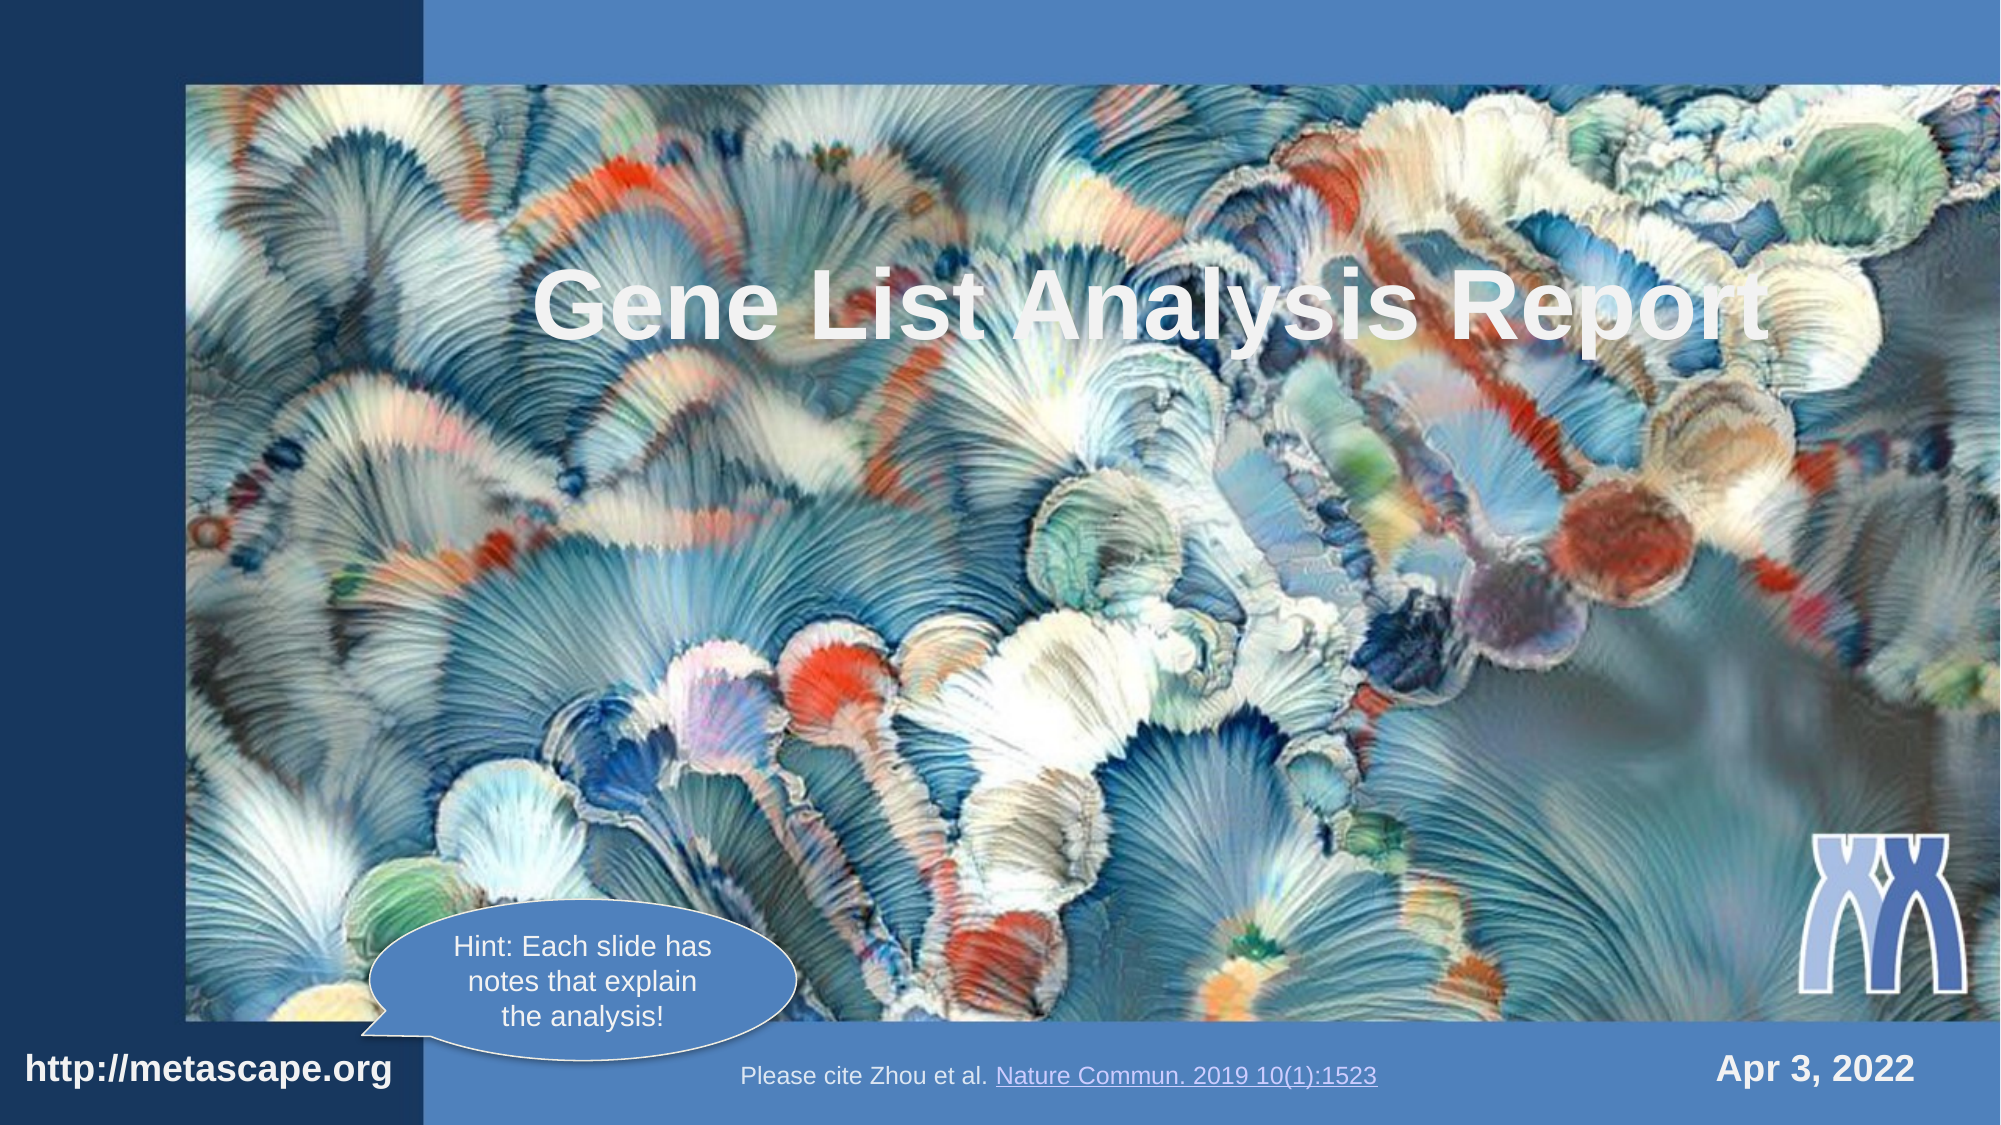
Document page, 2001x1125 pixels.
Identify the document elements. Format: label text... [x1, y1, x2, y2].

text_box Please cite Zhou et al. Nature Commun. 2019 10(1):1523 [725, 1052, 1393, 1097]
text_box Gene List Analysis Report [516, 261, 1811, 338]
text_box Hint: Each slide has notes that explain the analysis! [360, 898, 798, 1062]
text_box Apr 3, 2022 [1700, 1036, 1931, 1097]
text_box http://metascape.org [9, 1036, 409, 1097]
picture [0, 0, 2001, 1125]
